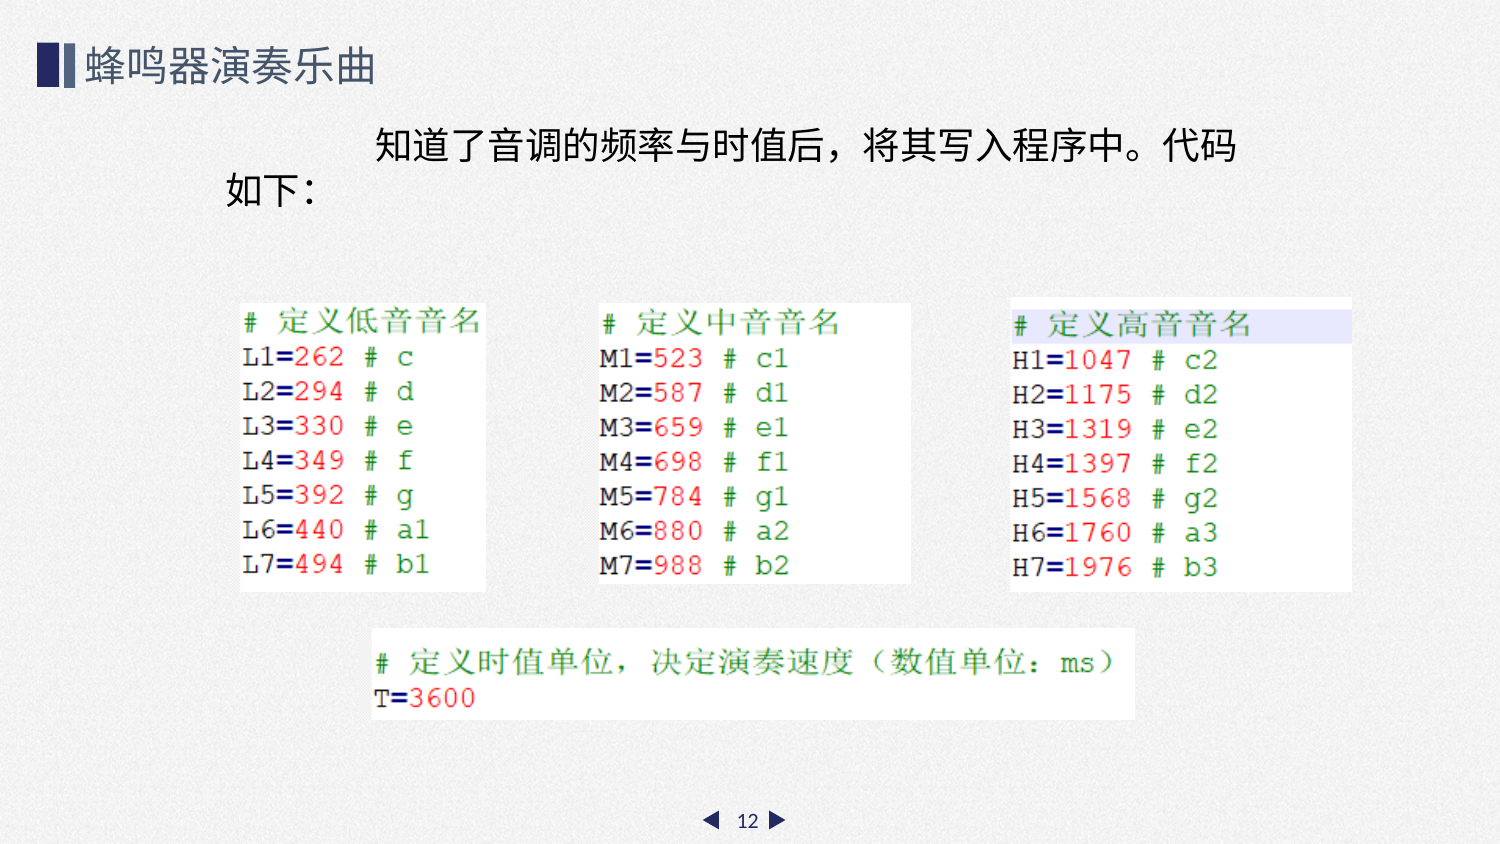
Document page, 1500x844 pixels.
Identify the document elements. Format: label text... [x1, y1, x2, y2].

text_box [36, 42, 76, 89]
slide_number 12 [714, 797, 781, 843]
text_box 蜂鸣器演奏乐曲 [70, 32, 393, 97]
picture [0, 0, 1500, 844]
text_box 知道了音调的频率与时值后，将其写入程序中。代码如下： [210, 114, 1286, 220]
